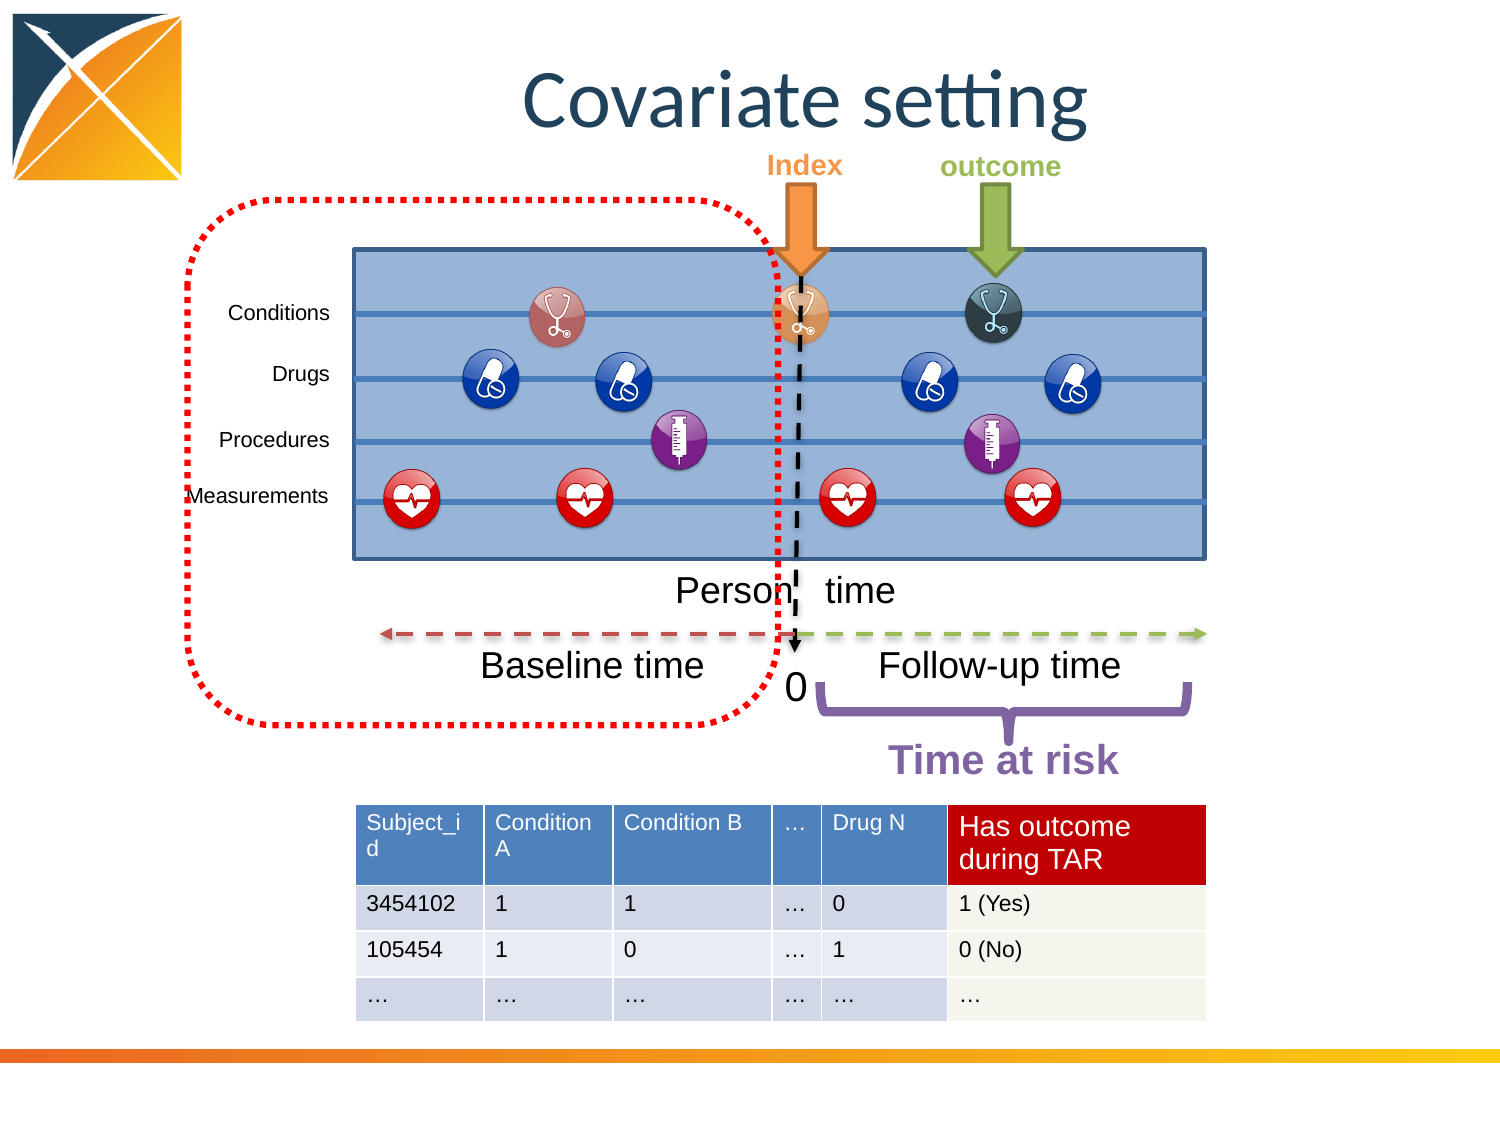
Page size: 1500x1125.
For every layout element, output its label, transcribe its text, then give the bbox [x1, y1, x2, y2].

picture [0, 0, 206, 200]
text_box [137, 138, 1208, 792]
table_cell 1 [485, 886, 612, 930]
table_header Subject_id [356, 805, 483, 885]
table_cell … [773, 978, 821, 1021]
table_cell … [773, 932, 821, 976]
table_cell 0 (No) [948, 932, 1206, 976]
table_cell … [773, 886, 821, 930]
table_cell 3454102 [356, 886, 483, 930]
table_header Condition A [485, 805, 612, 885]
table_cell 0 [822, 886, 947, 930]
table_cell 1 [485, 932, 612, 976]
table_cell 1 [822, 932, 947, 976]
table_cell 1 [614, 886, 771, 930]
table_header Drug N [822, 805, 947, 885]
table_header … [773, 805, 821, 885]
title Covariate setting [187, 24, 1425, 163]
table_cell … [485, 978, 612, 1021]
table_cell 0 [614, 932, 771, 976]
table_cell 1 (Yes) [948, 886, 1206, 930]
table_cell … [356, 978, 483, 1021]
table_header Has outcome during TAR [948, 805, 1206, 885]
table_cell … [614, 978, 771, 1021]
table_cell … [822, 978, 947, 1021]
table_cell … [948, 978, 1206, 1021]
table_header Condition B [614, 805, 771, 885]
table_cell 105454 [356, 932, 483, 976]
